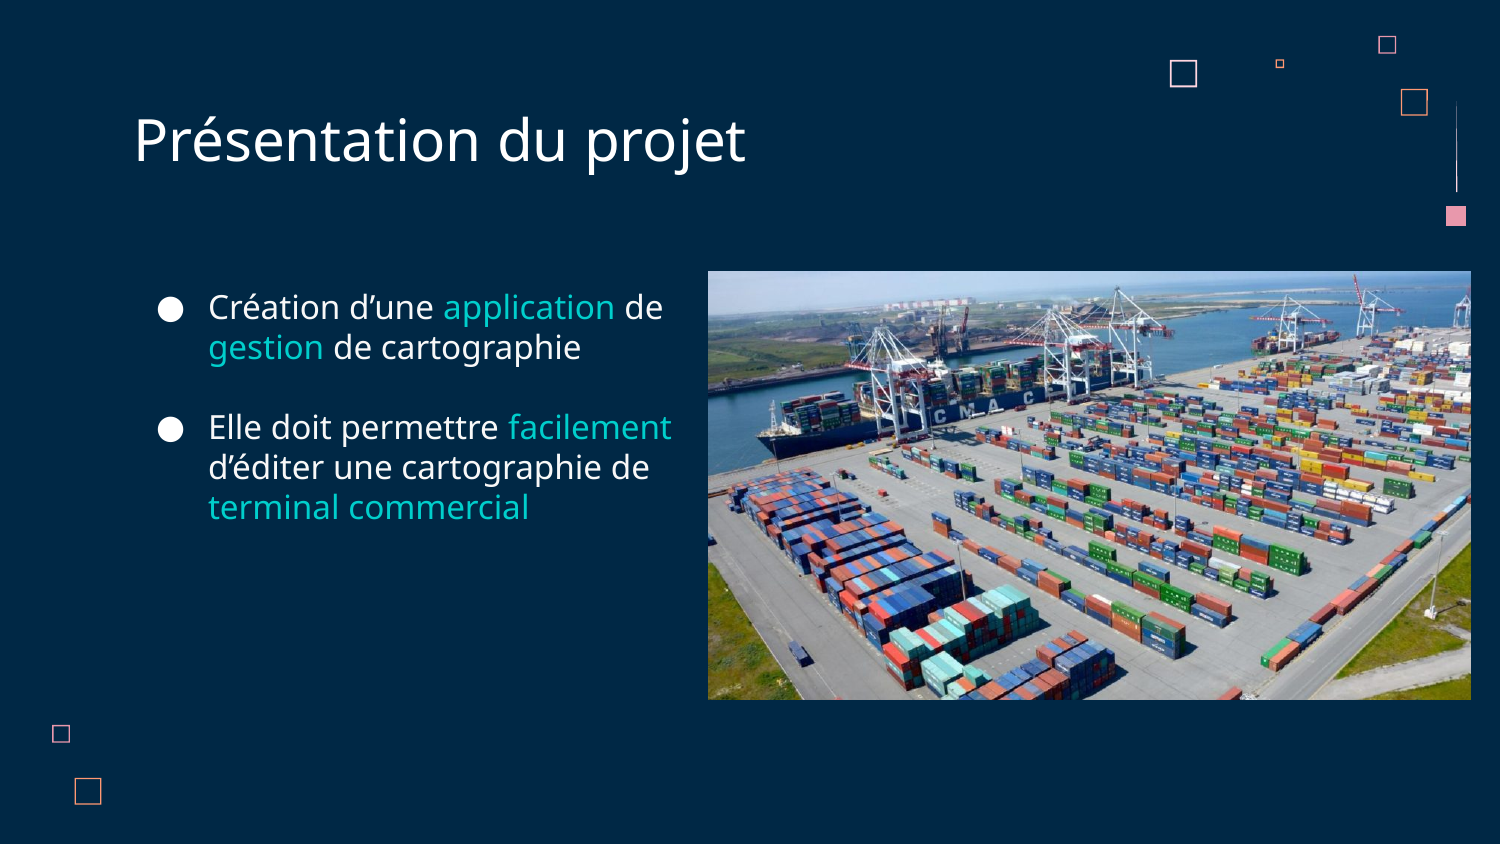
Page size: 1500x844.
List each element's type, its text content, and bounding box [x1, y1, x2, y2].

title Présentation du projet [118, 88, 1383, 183]
subtitle Création d’une application de gestion de cartographie Elle doit permettre facilement d’éditer une cartographie de terminal commercial [118, 271, 706, 649]
picture [708, 271, 1471, 701]
